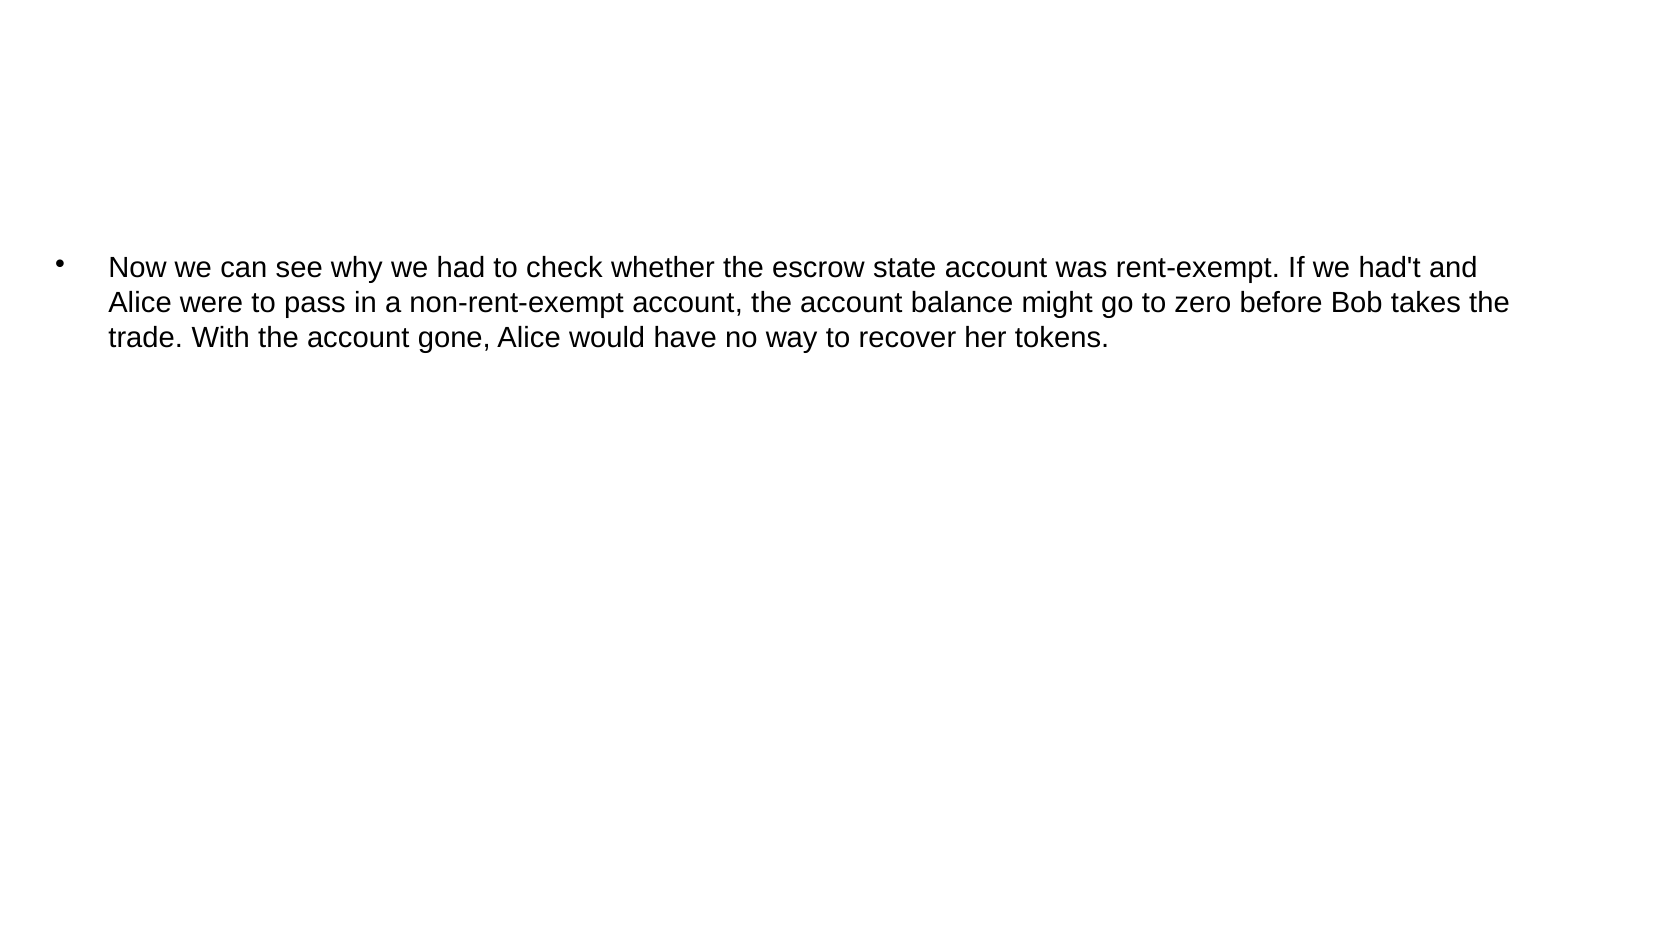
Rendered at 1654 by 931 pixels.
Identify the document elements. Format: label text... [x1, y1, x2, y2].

text_box Now we can see why we had to check whether the escrow state account was rent-exempt. If we had't and Alice were to pass in a non-rent-exempt account, the account balance might go to zero before Bob takes the trade. With the account gone, Alice would have no way to recover her tokens. [37, 248, 1526, 788]
